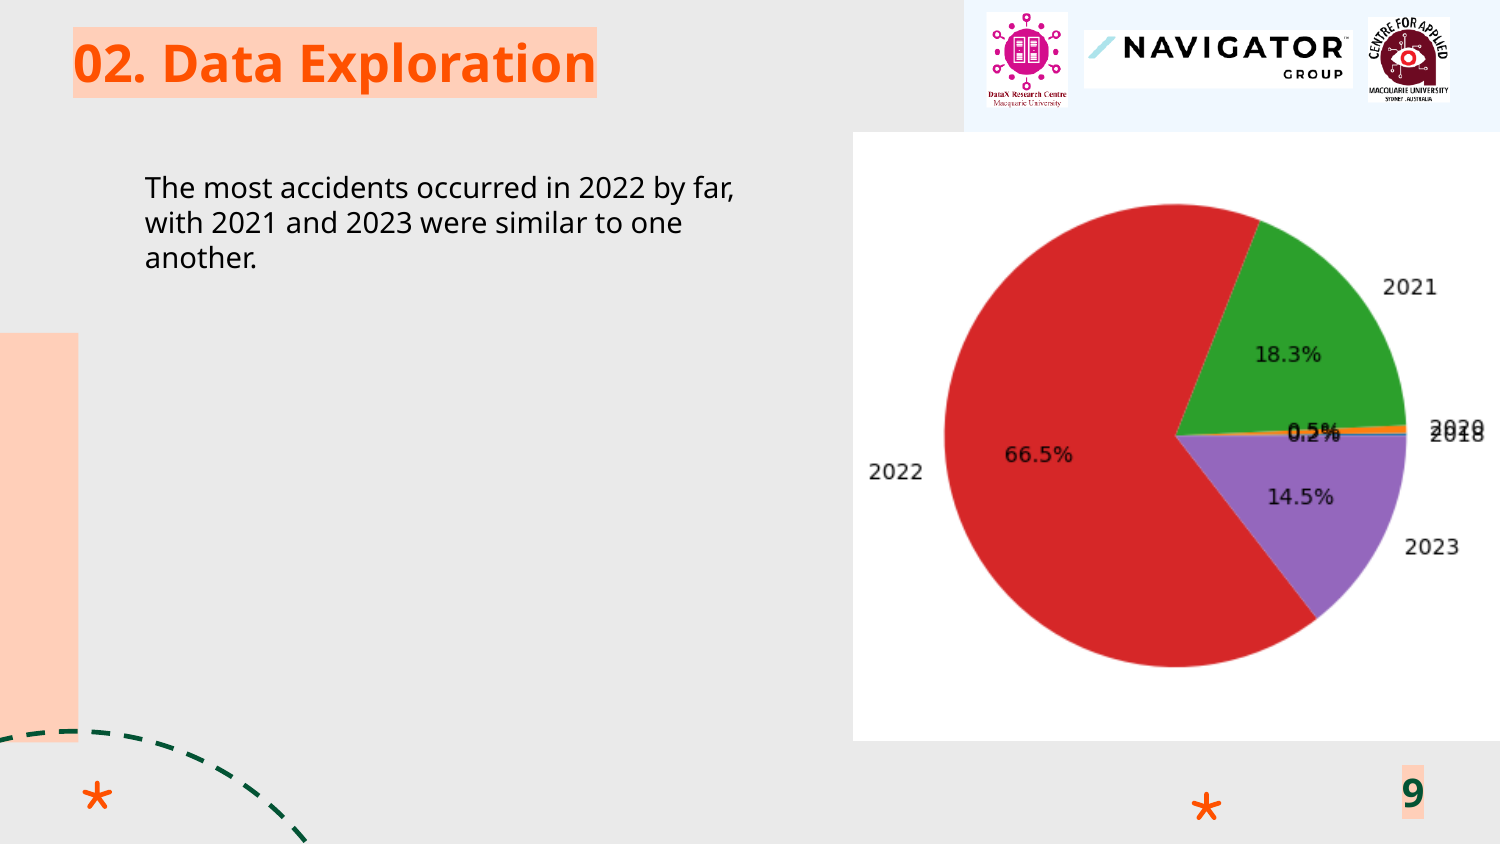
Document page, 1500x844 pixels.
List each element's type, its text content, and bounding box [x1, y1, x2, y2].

text_box The most accidents occurred in 2022 by far, with 2021 and 2023 were similar to one another. [130, 154, 808, 700]
title 02. Data Exploration [58, 15, 959, 102]
slide_number ‹#› [1356, 771, 1471, 818]
picture [852, 0, 1500, 741]
